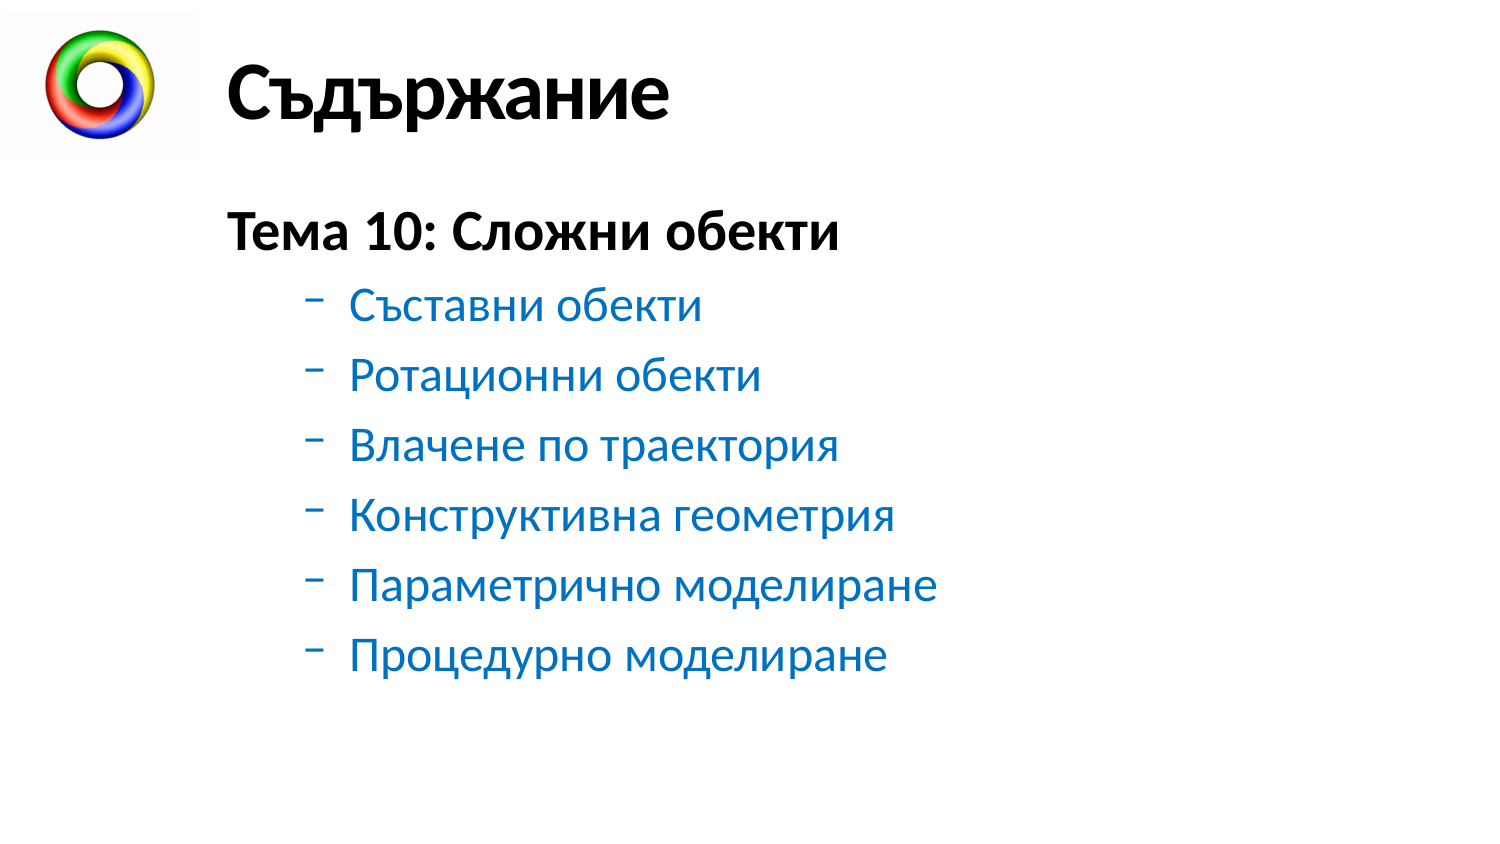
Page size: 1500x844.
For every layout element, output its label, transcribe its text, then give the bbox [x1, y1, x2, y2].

list Тема 10: Сложни обекти Съставни обекти Ротационни обекти Влачене по траектория Конструктивна геометрия Параметрично моделиране Процедурно моделиране [212, 184, 1500, 797]
title Съдържание [212, 21, 1500, 150]
picture [3, 12, 197, 156]
